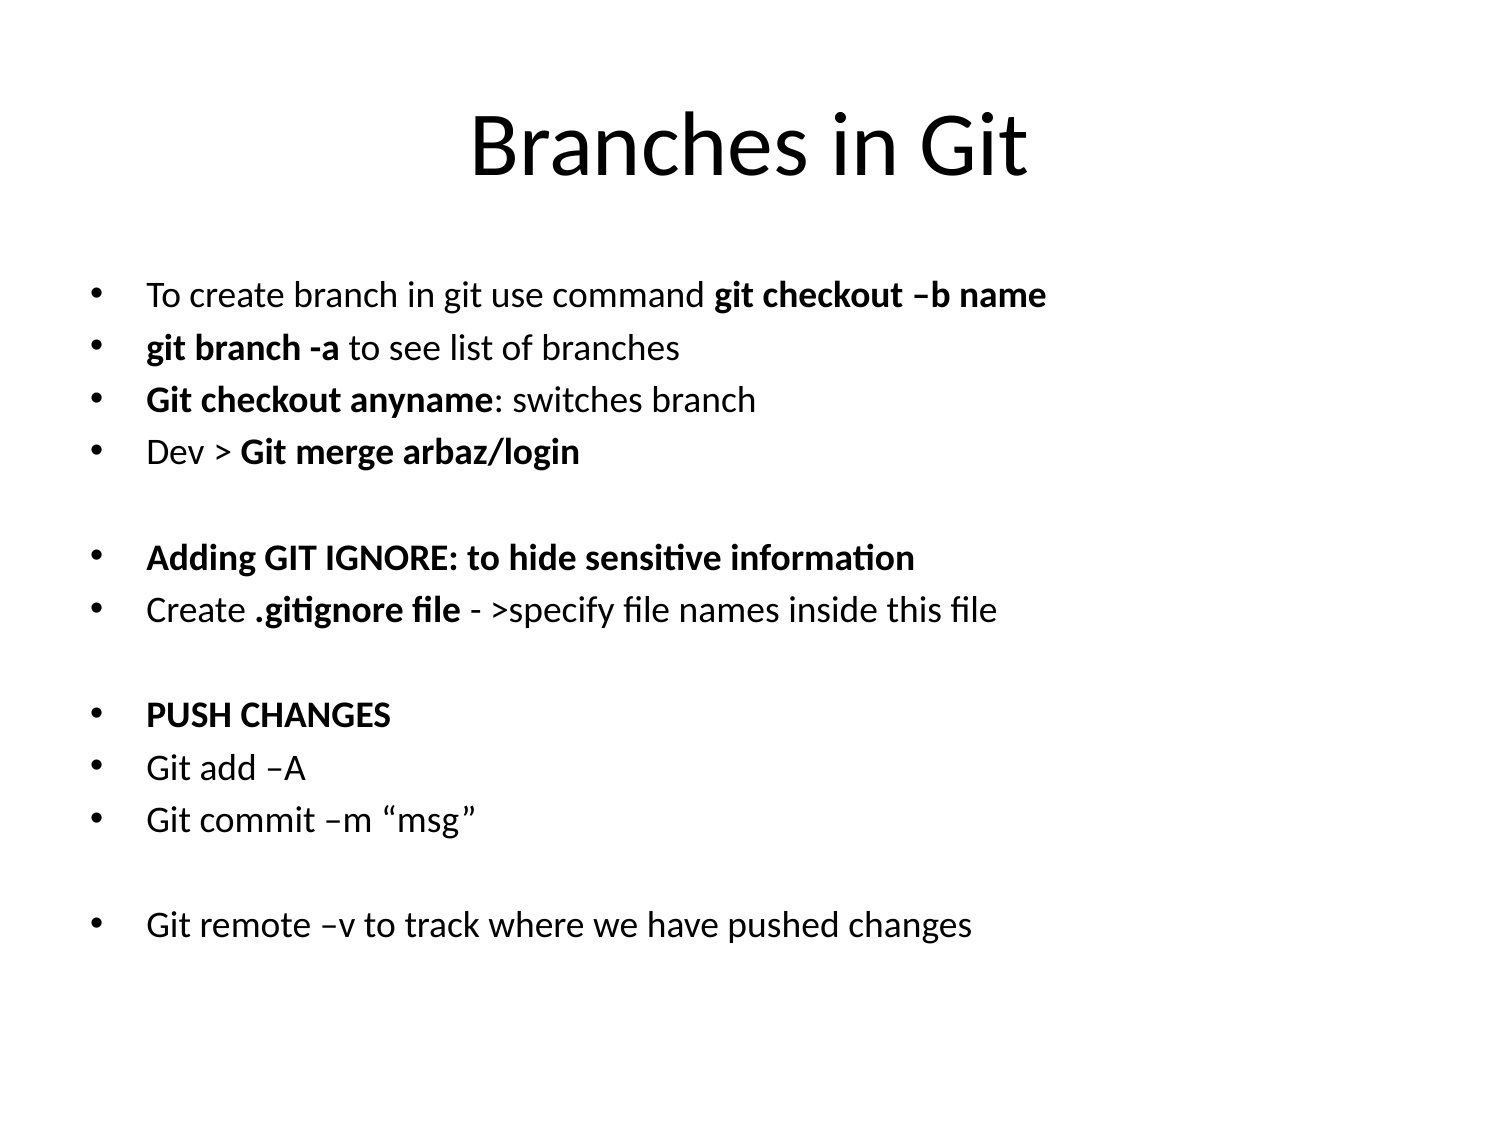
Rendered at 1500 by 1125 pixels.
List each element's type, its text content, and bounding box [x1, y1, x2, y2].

title Branches in Git [75, 45, 1425, 233]
list To create branch in git use command git checkout –b name git branch -a to see list of branches Git checkout anyname: switches branch Dev > Git merge arbaz/login Adding GIT IGNORE: to hide sensitive information Create .gitignore file - >specify file names inside this file PUSH CHANGES Git add –A Git commit –m “msg” Git remote –v to track where we have pushed changes [75, 262, 1450, 1005]
